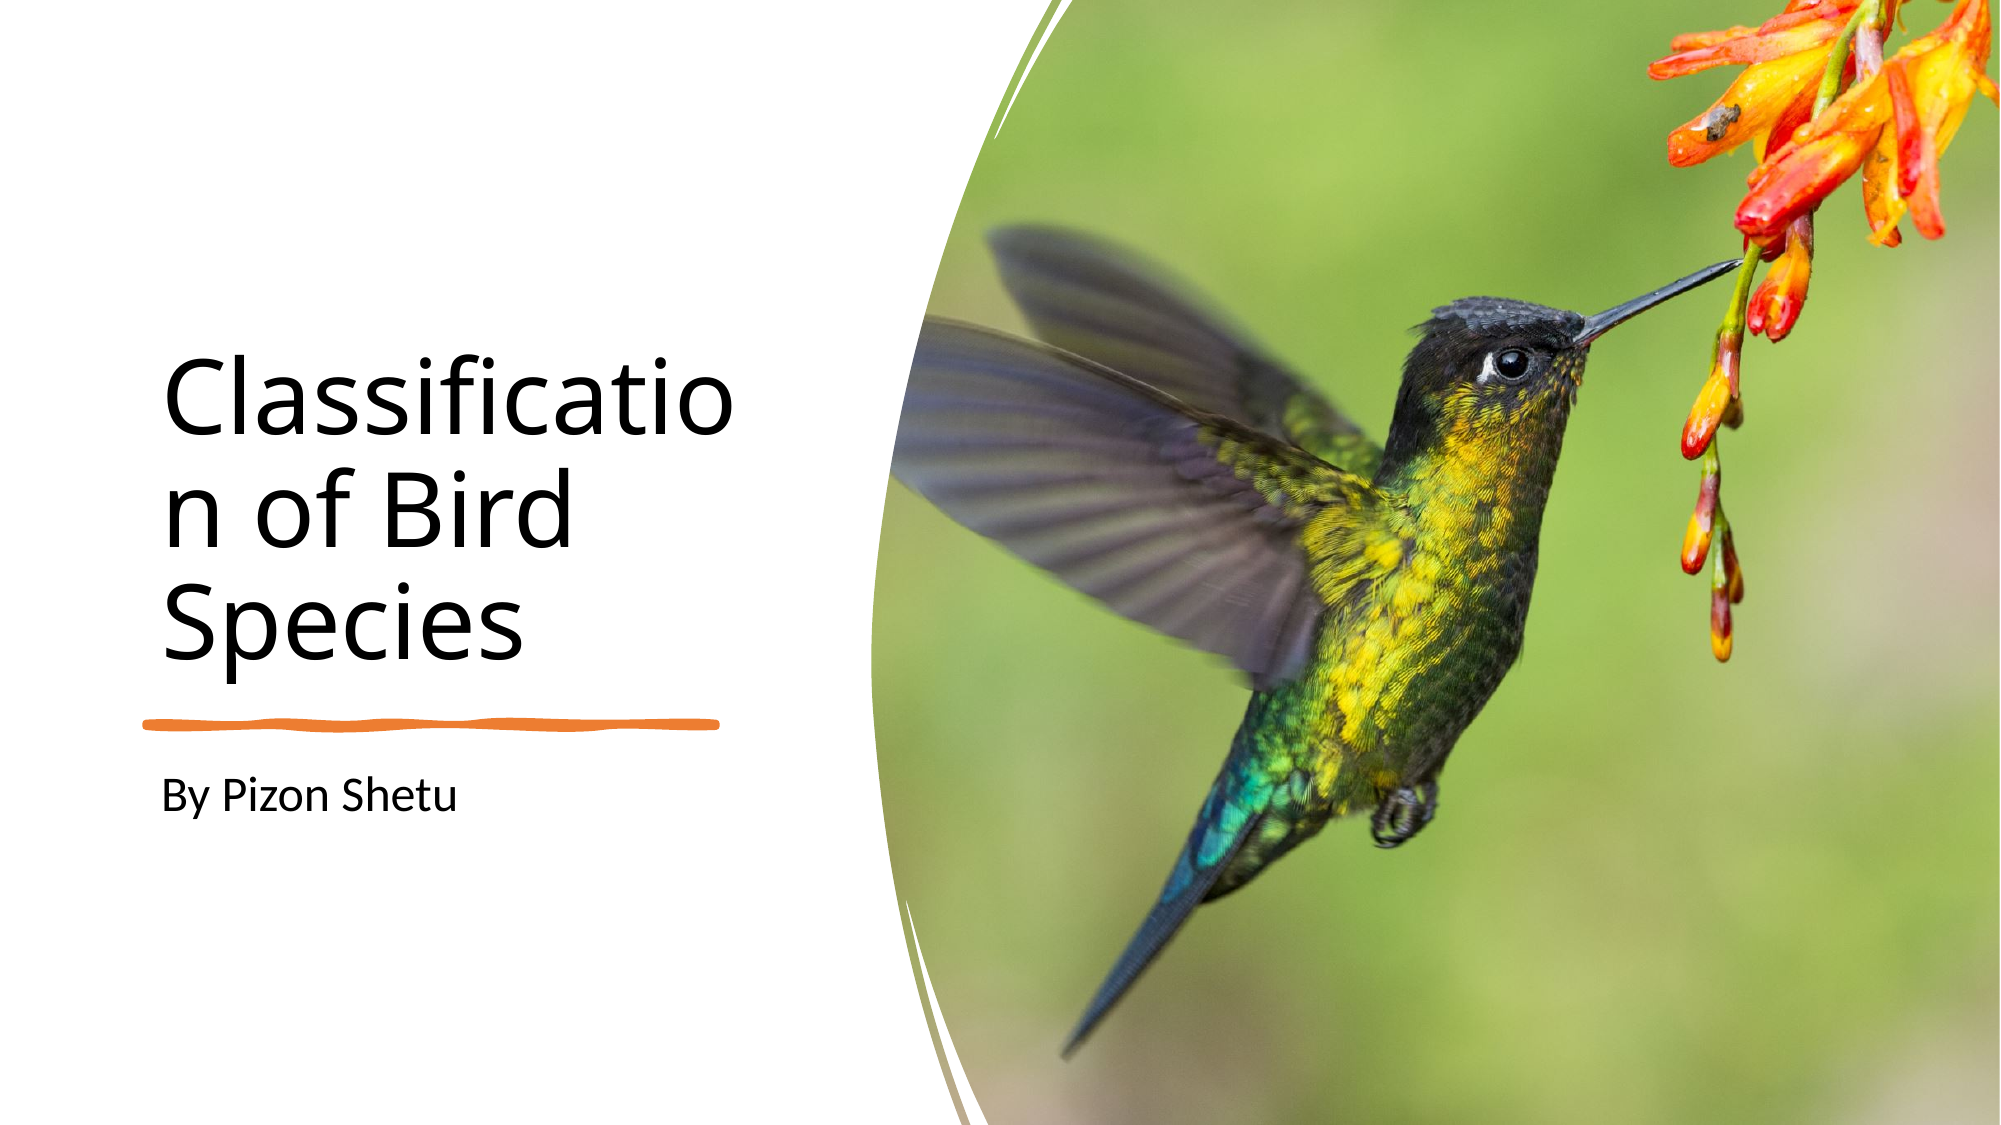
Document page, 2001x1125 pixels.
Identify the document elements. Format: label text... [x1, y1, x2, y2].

text_box [0, 0, 871, 1125]
title Classification of Bird Species [146, 104, 759, 690]
text_box [144, 720, 718, 730]
subtitle By Pizon Shetu [146, 760, 759, 1019]
picture [871, 0, 2000, 1125]
